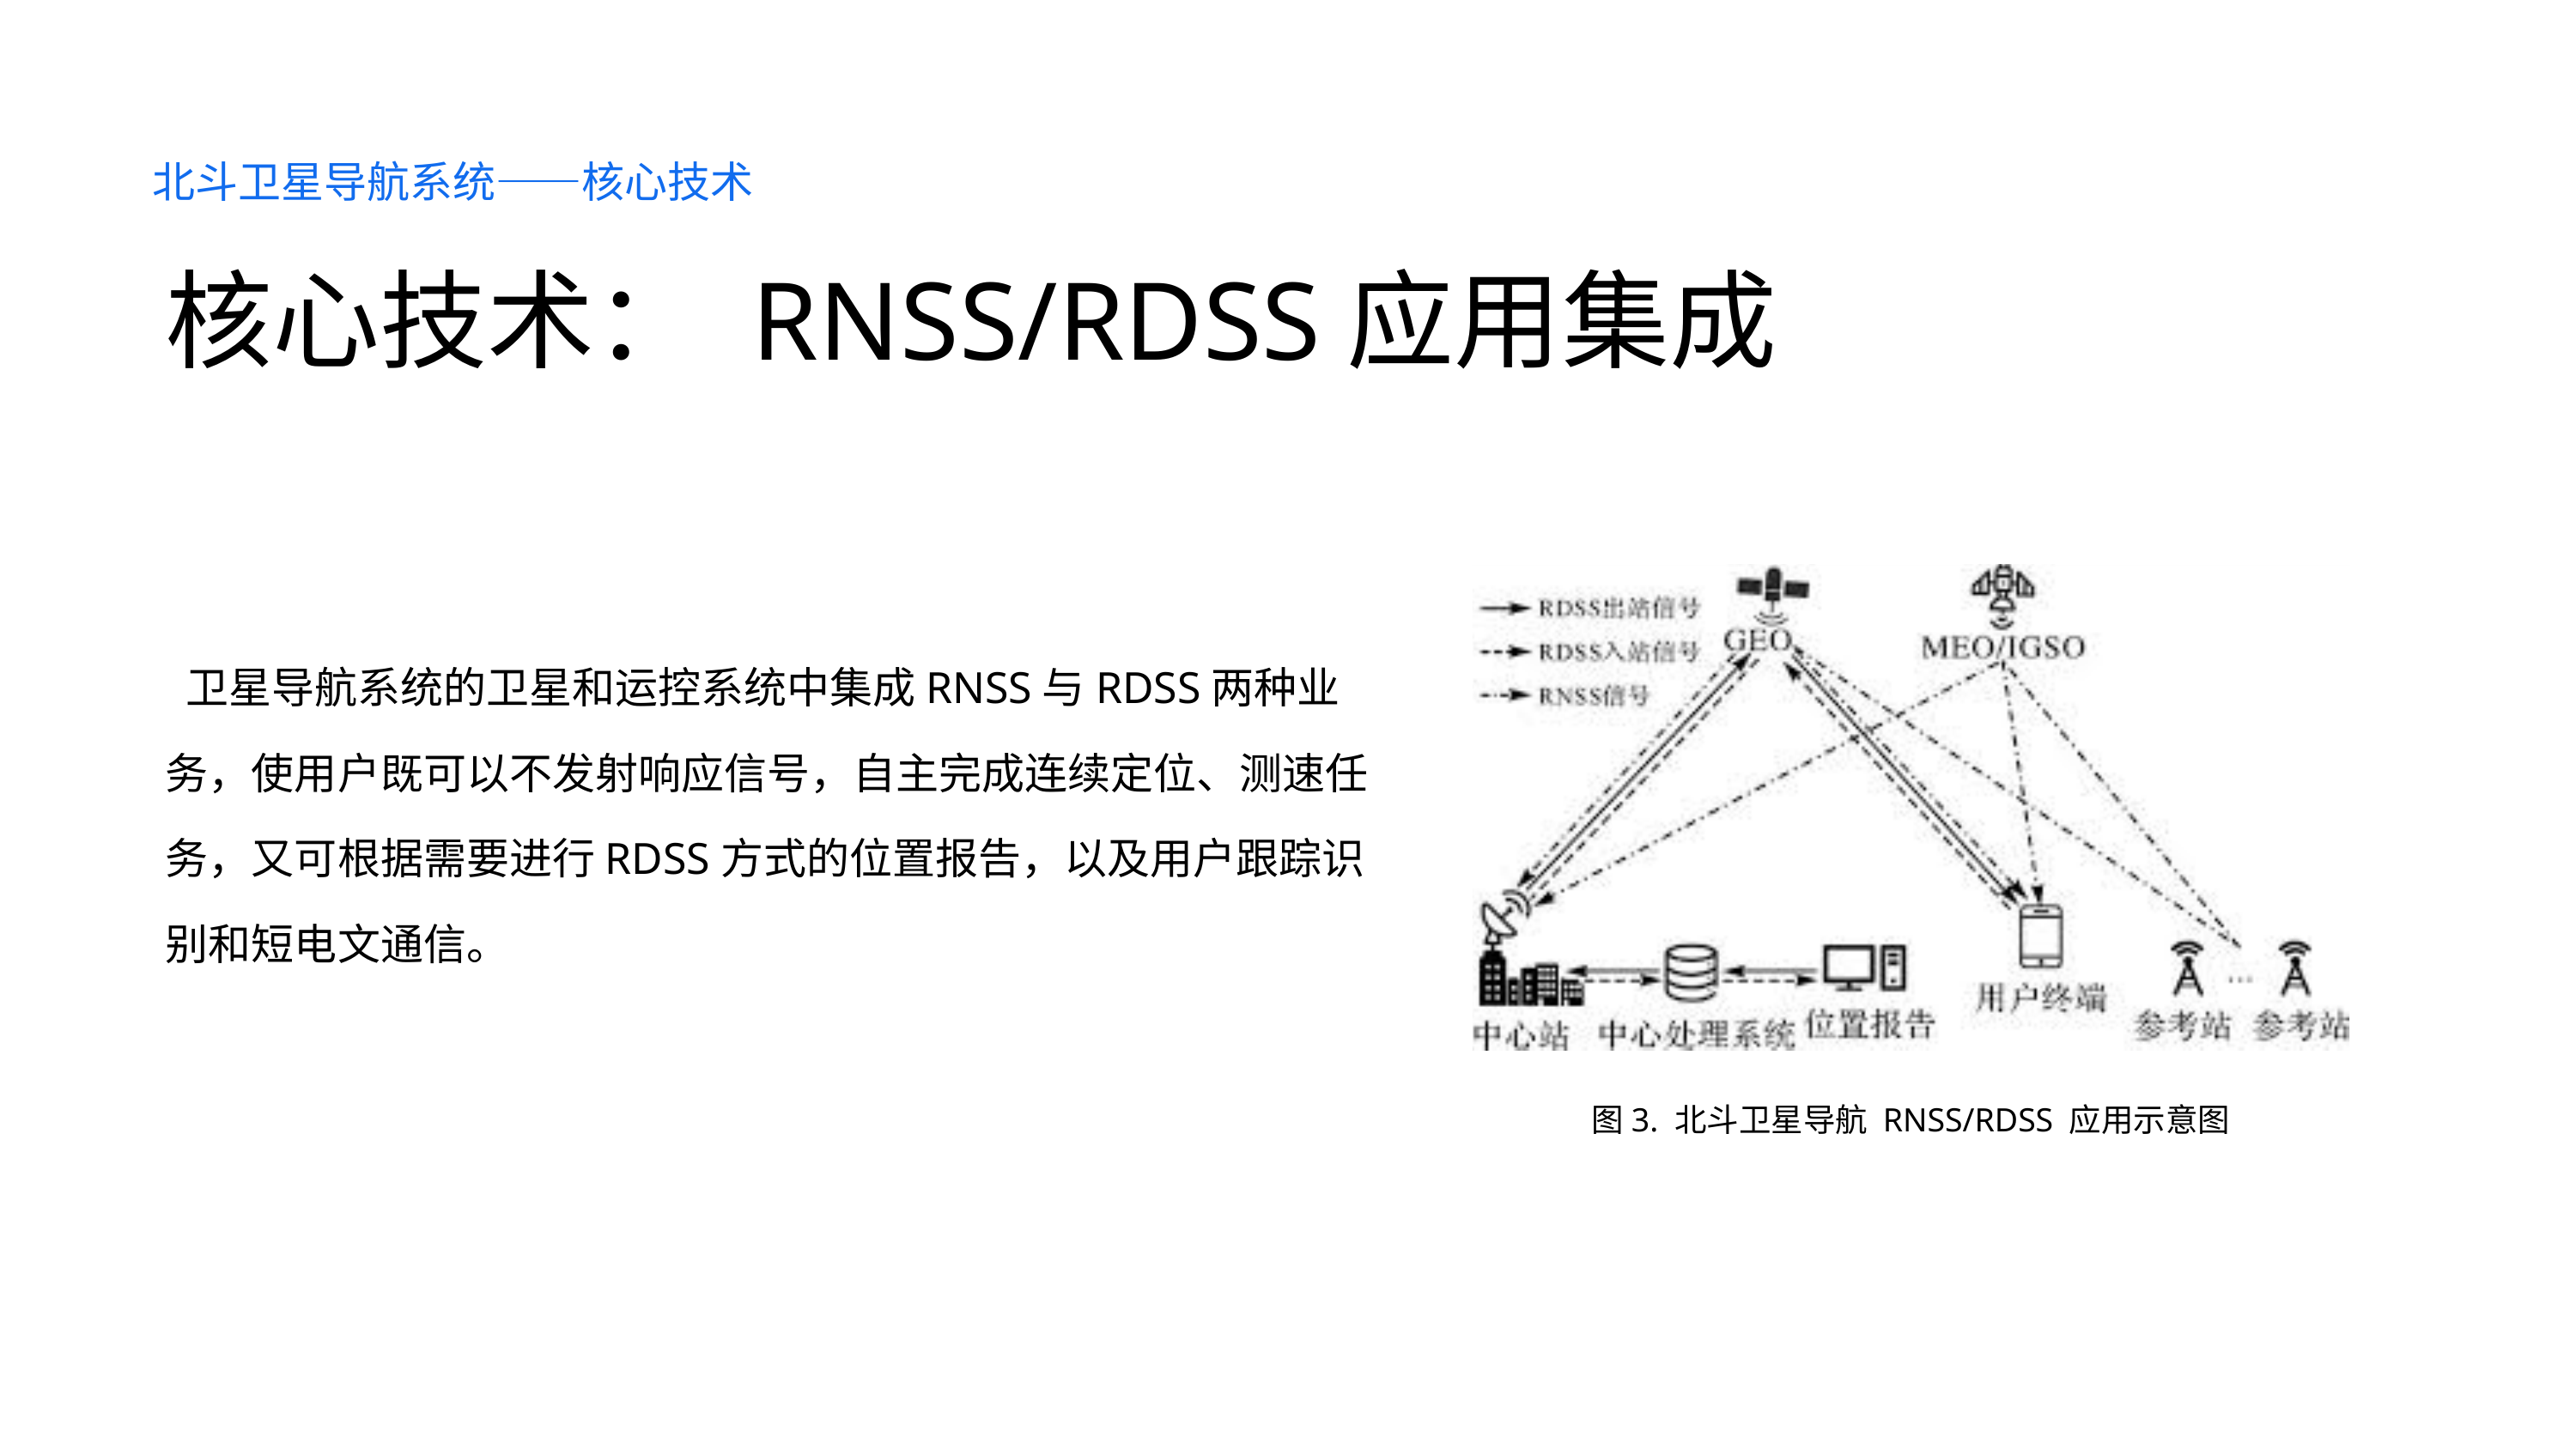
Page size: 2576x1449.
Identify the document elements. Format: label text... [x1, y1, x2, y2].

text_box [1472, 564, 2350, 1051]
text_box 北斗卫星导航系统——核心技术 [152, 155, 915, 207]
text_box 卫星导航系统的卫星和运控系统中集成RNSS与RDSS两种业务，使用户既可以不发射响应信号，自主完成连续定位、测速任务，又可根据需要进行RDSS方式的位置报告，以及用户跟踪识别和短电文通信。 [165, 626, 1370, 969]
text_box 核心技术： RNSS/RDSS应用集成 [165, 252, 2432, 382]
text_box 图3. 北斗卫星导航 RNSS/RDSS 应用示意图 [1582, 1093, 2240, 1138]
